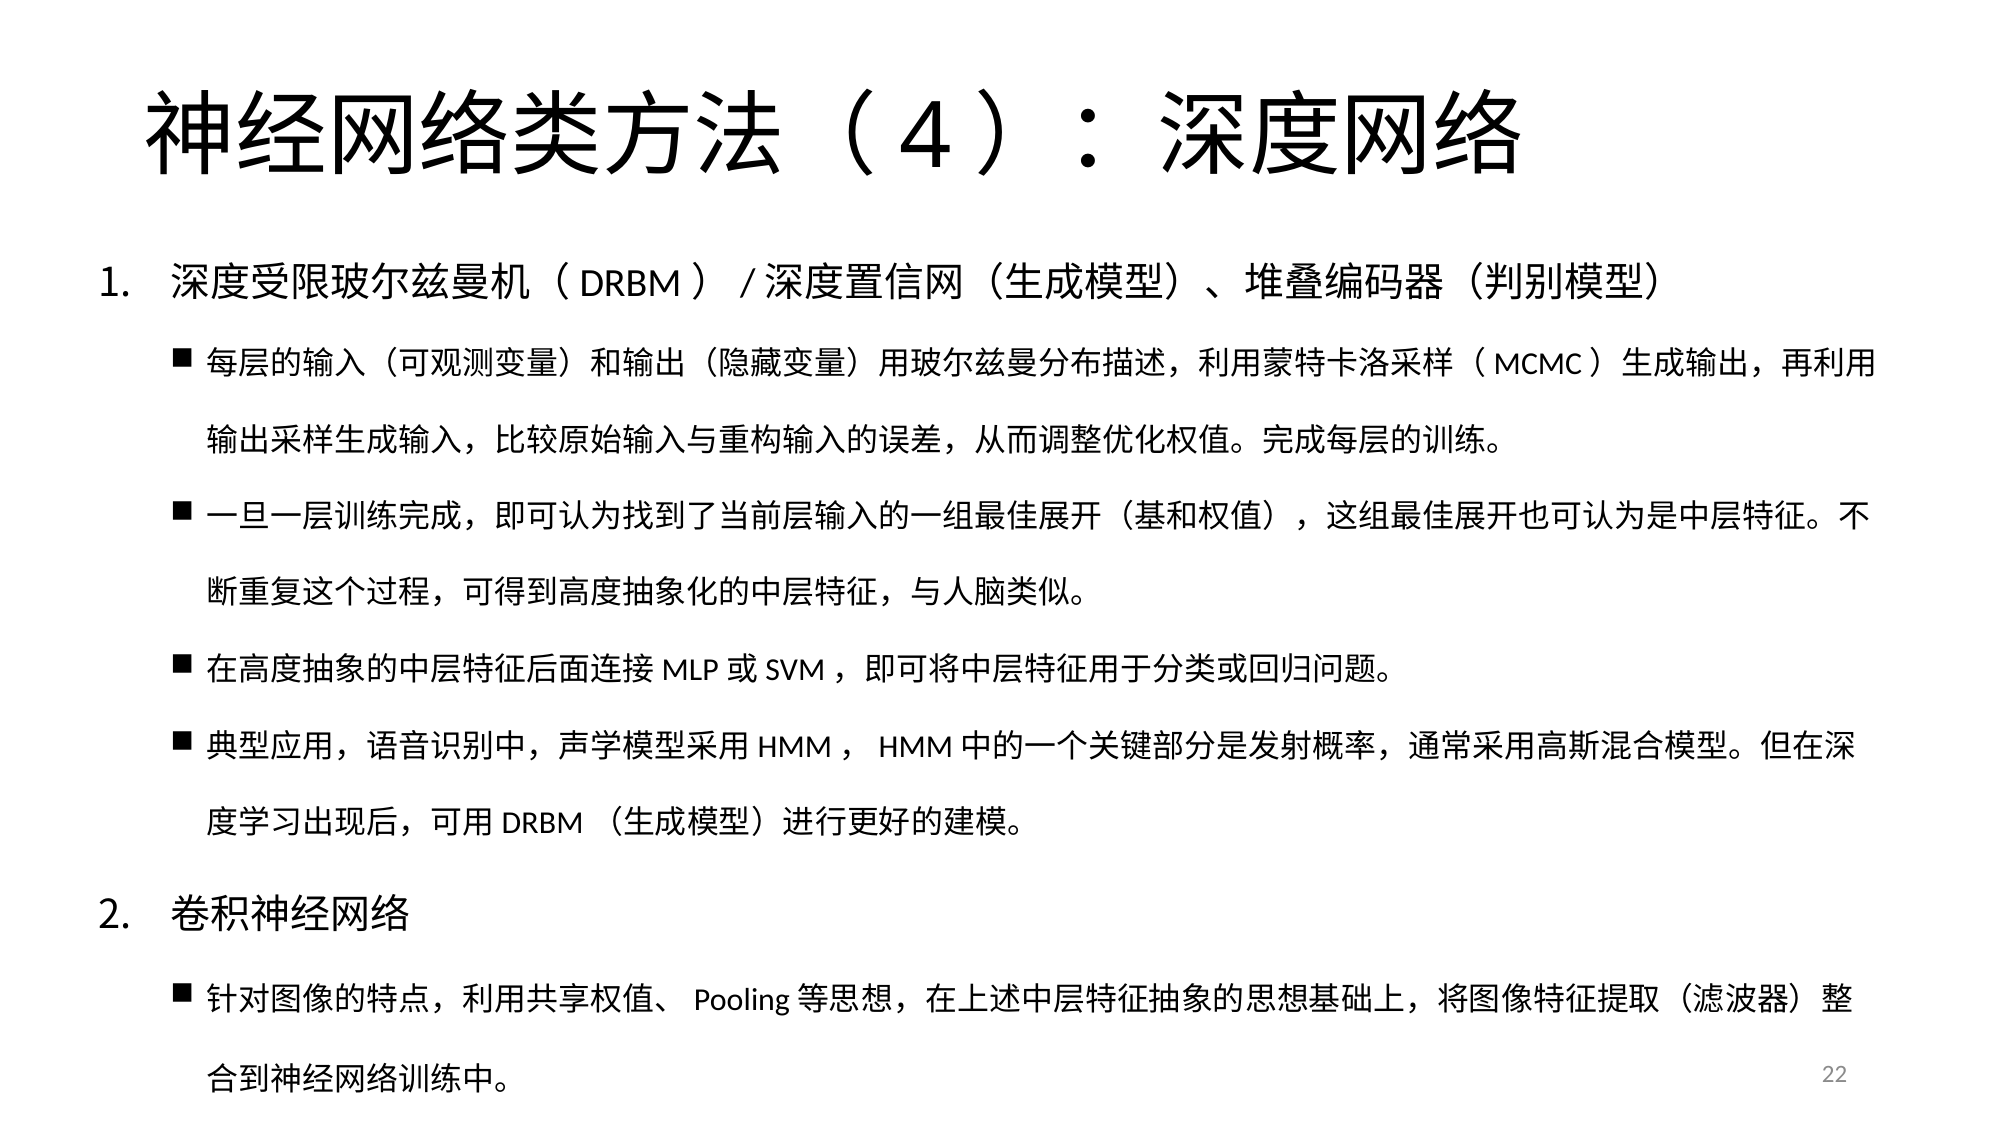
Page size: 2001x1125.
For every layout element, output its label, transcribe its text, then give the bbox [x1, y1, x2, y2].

title 神经网络类方法（4）：深度网络 [128, 28, 1854, 200]
list 深度受限玻尔兹曼机（DRBM）/深度置信网（生成模型）、堆叠编码器（判别模型） 每层的输入（可观测变量）和输出（隐藏变量）用玻尔兹曼分布描述，利用蒙特卡洛采样（MCMC）生成输出，再利用输出采样生成输入，比较原始输入与重构输入的误差，从而调整优化权值。完成每层的训练。 一旦一层训练完成，即可认为找到了当前层输入的一组最佳展开（基和权值），这组最佳展开也可认为是中层特征。不断重复这个过程，可得到高度抽象化的中层特征，与人脑类似。 在高度抽象的中层特征后面连接MLP或SVM，即可将中层特征用于分类或回归问题。 典型应用，语音识别中，声学模型采用HMM，HMM中的一个关键部分是发射概率，通常采用高斯混合模型。但在深度学习出现后，可用DRBM（生成模型）进行更好的建模。 卷积神经网络 针对图像的特点，利用共享权值、Pooling等思想，在上述中层特征抽象的思想基础上，将图像特征提取（滤波器）整合到神经网络训练中。 [83, 200, 1899, 1106]
slide_number 22 [1412, 1042, 1863, 1103]
